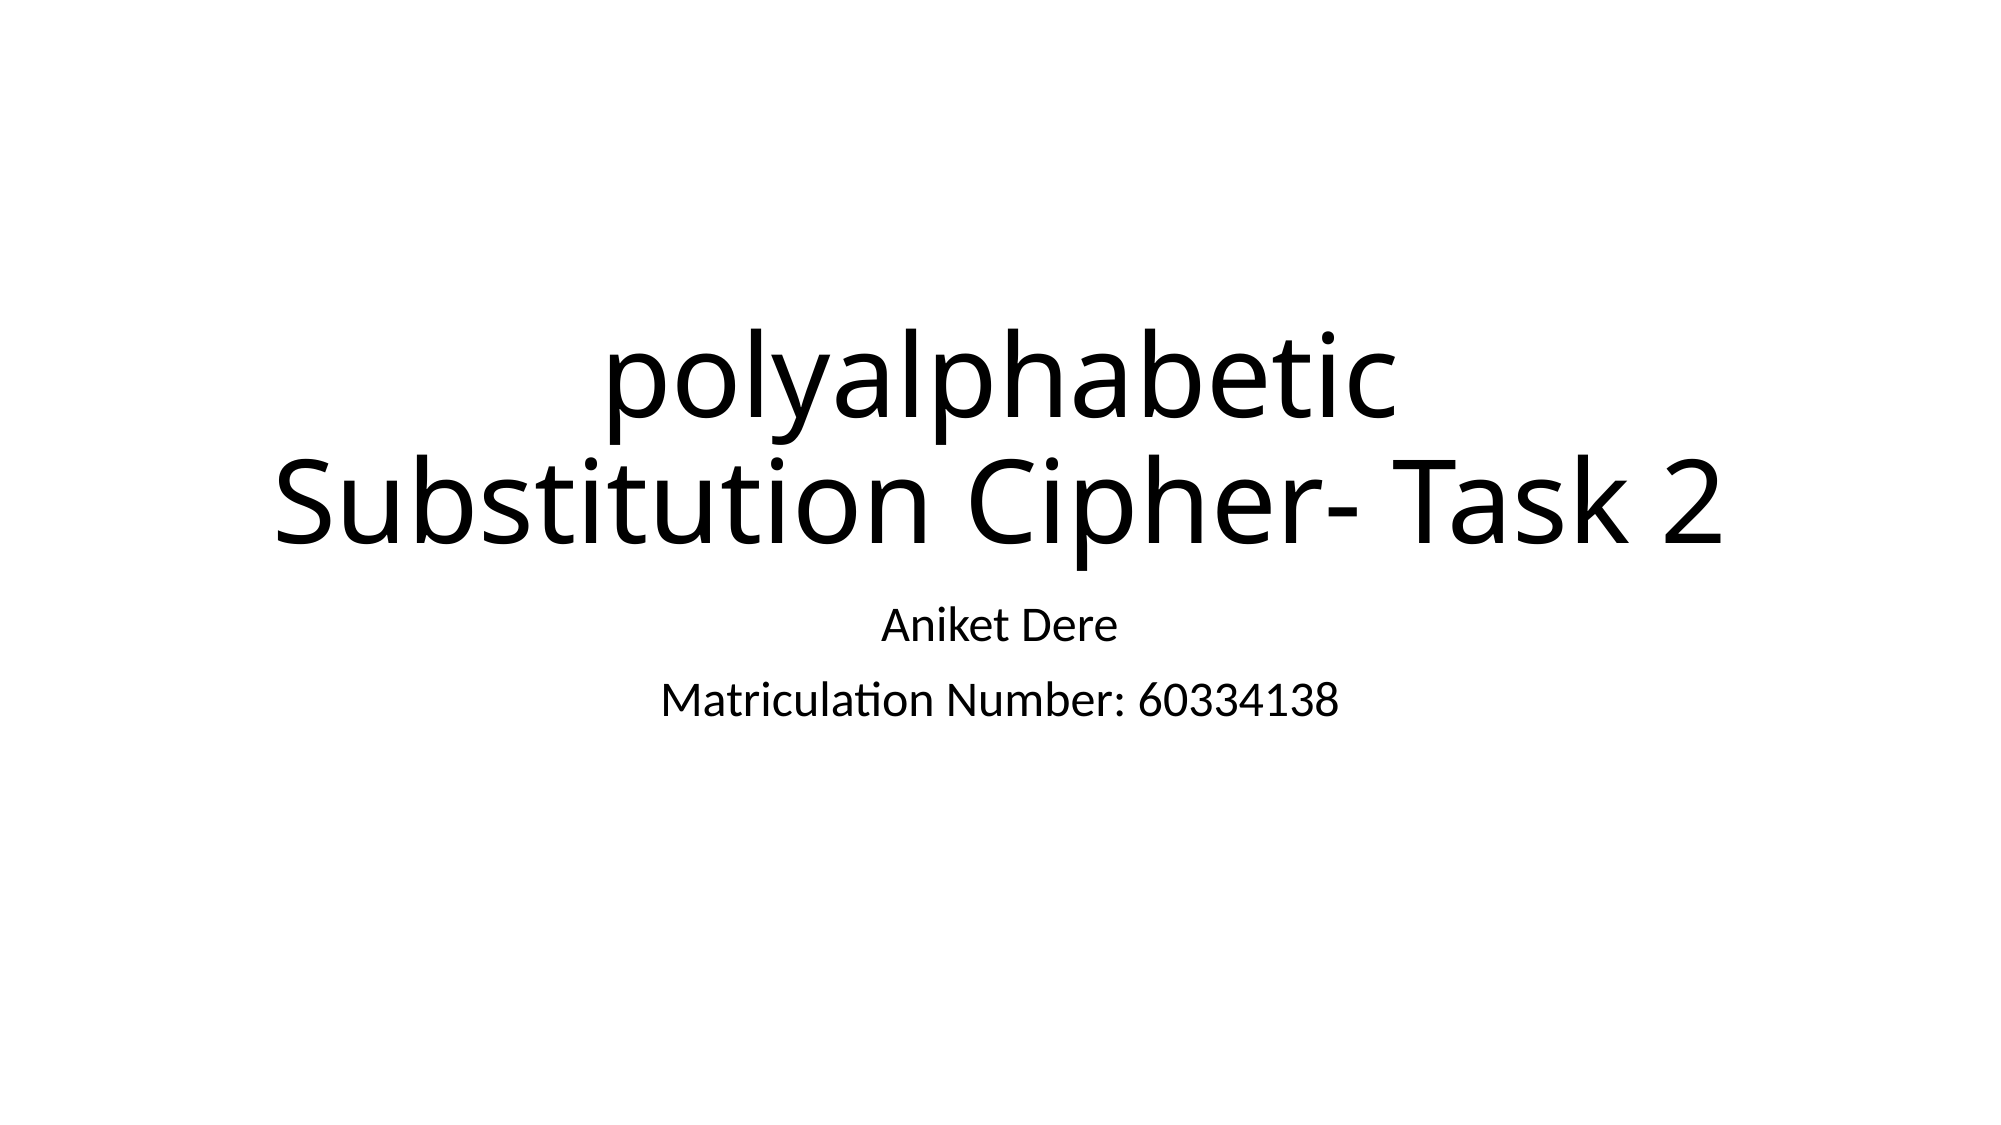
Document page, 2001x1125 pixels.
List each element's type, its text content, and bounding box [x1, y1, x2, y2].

subtitle Aniket Dere Matriculation Number: 60334138 [249, 590, 1750, 863]
title polyalphabetic Substitution Cipher- Task 2 [249, 184, 1750, 576]
